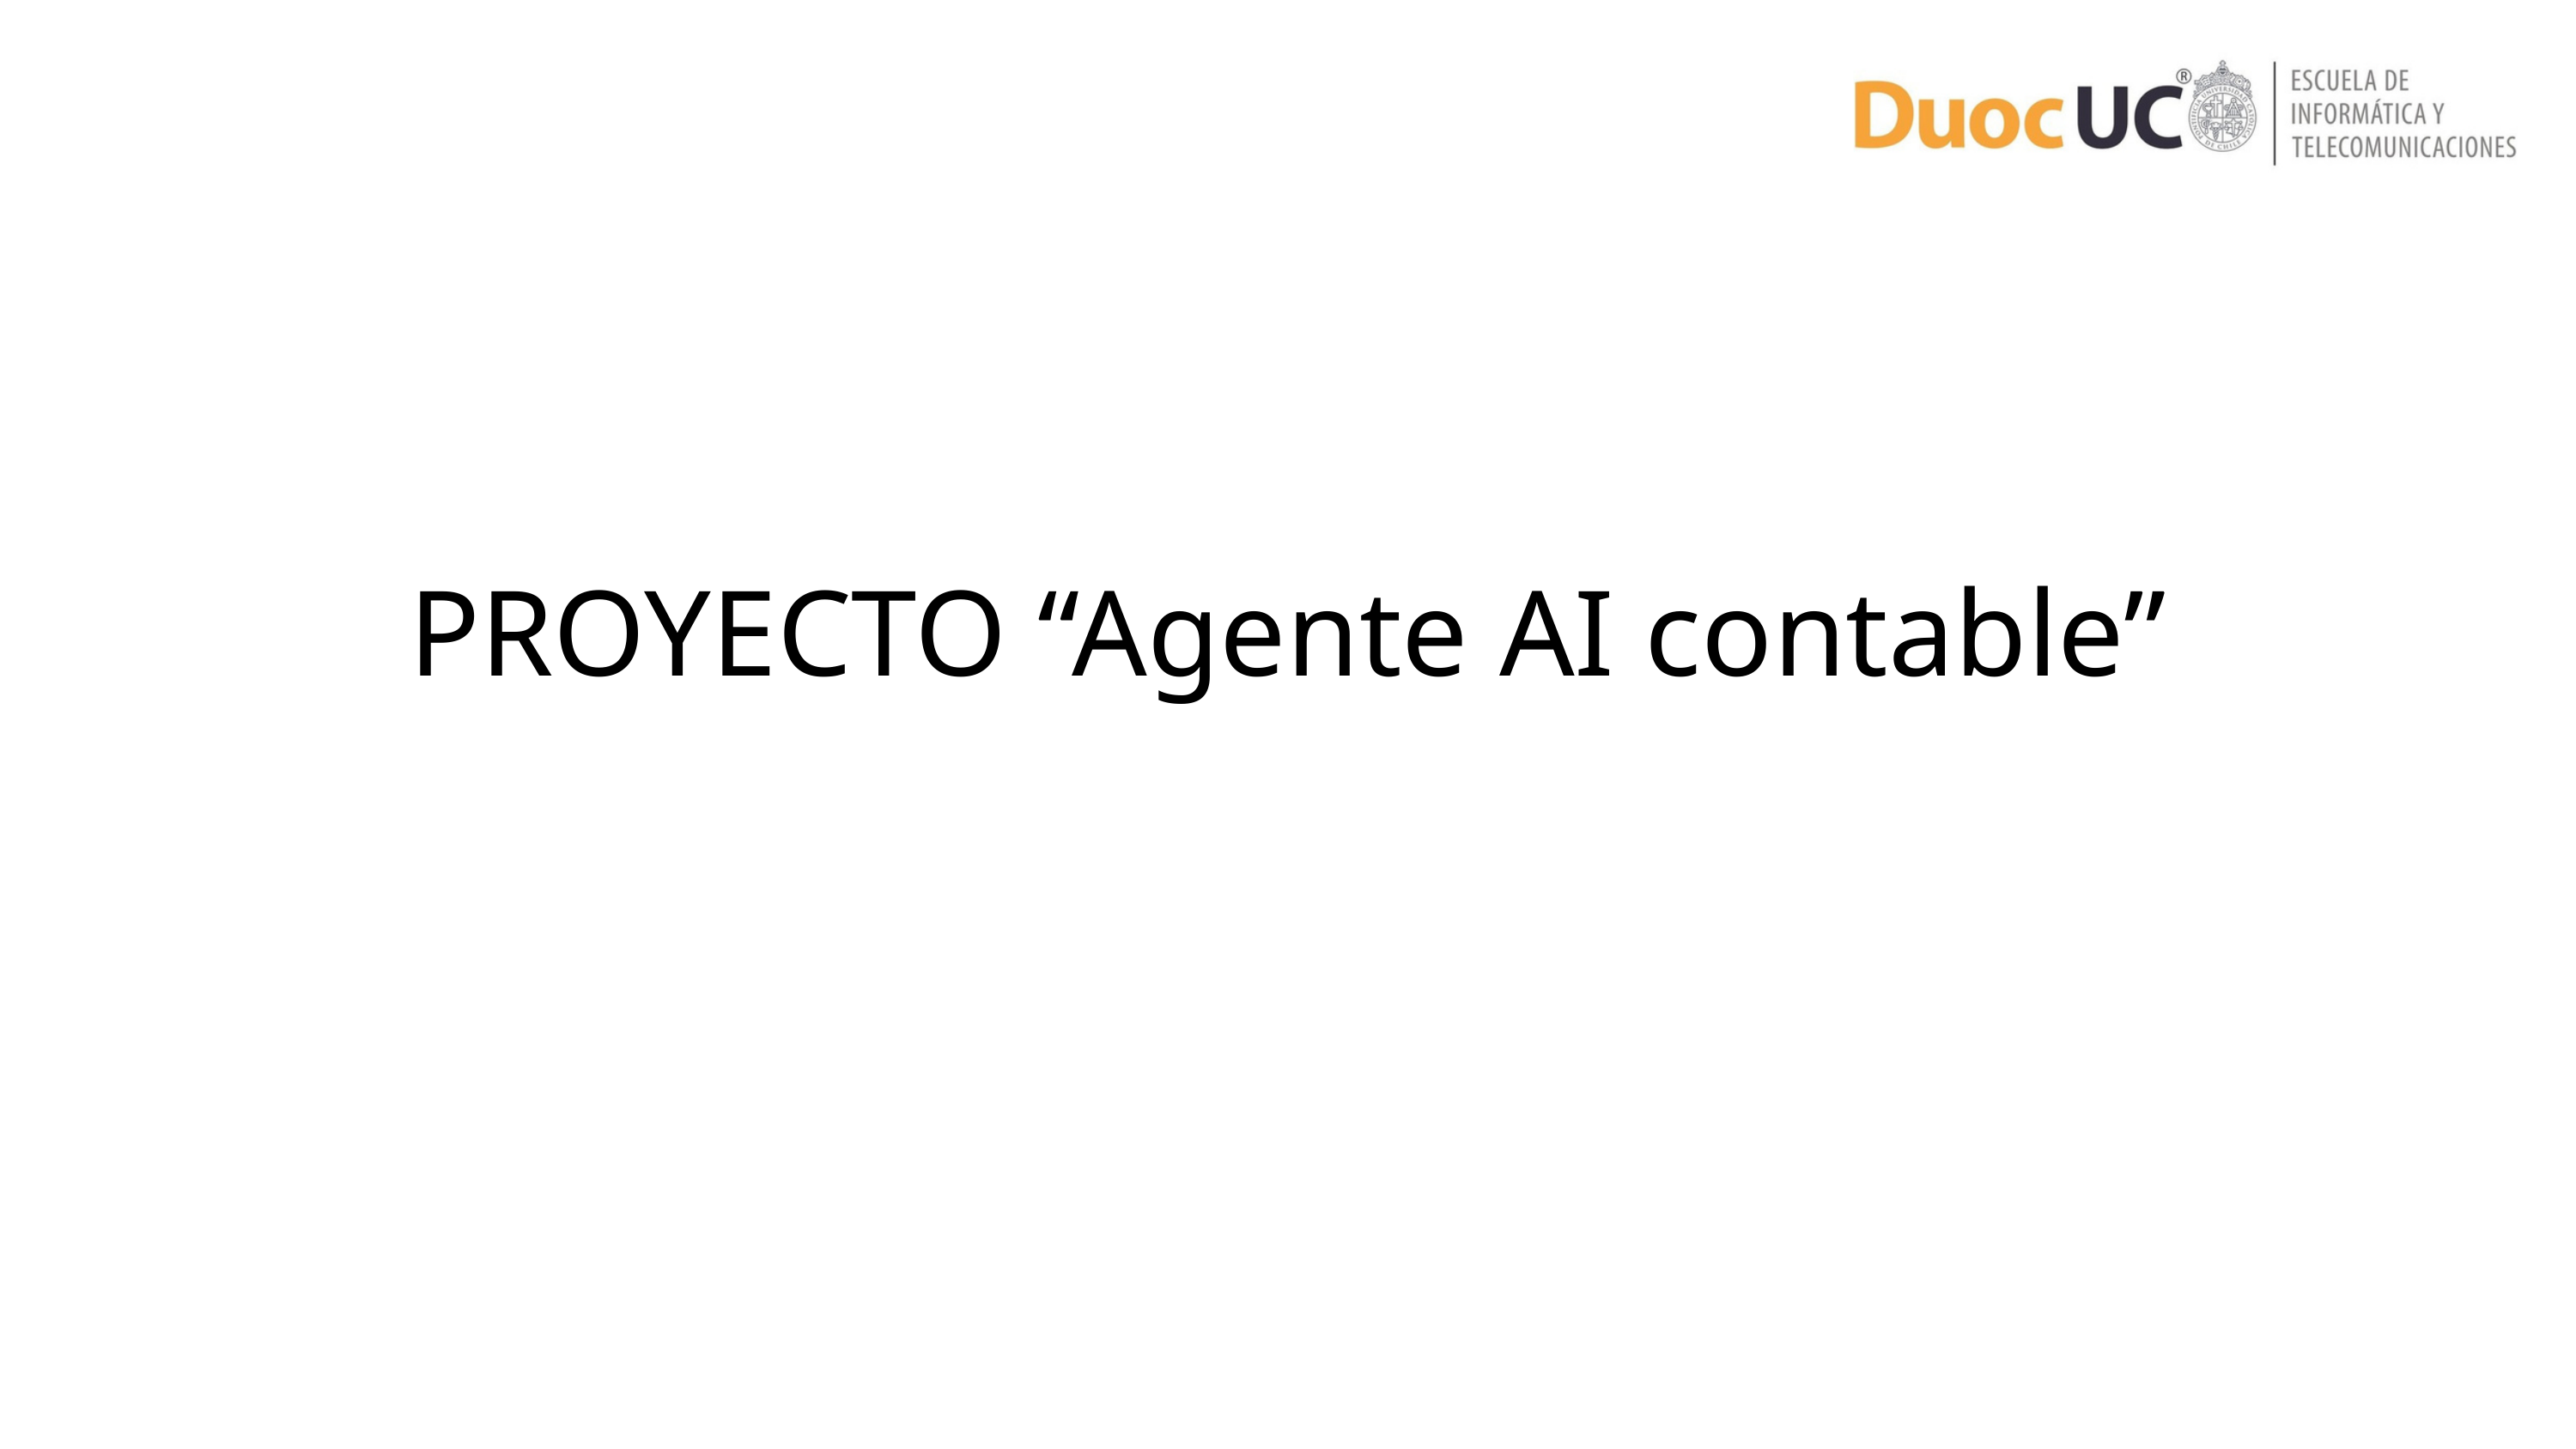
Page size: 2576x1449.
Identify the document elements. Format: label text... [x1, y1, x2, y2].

text_box PROYECTO “Agente AI contable” [12, 558, 2563, 778]
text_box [1853, 43, 2518, 210]
